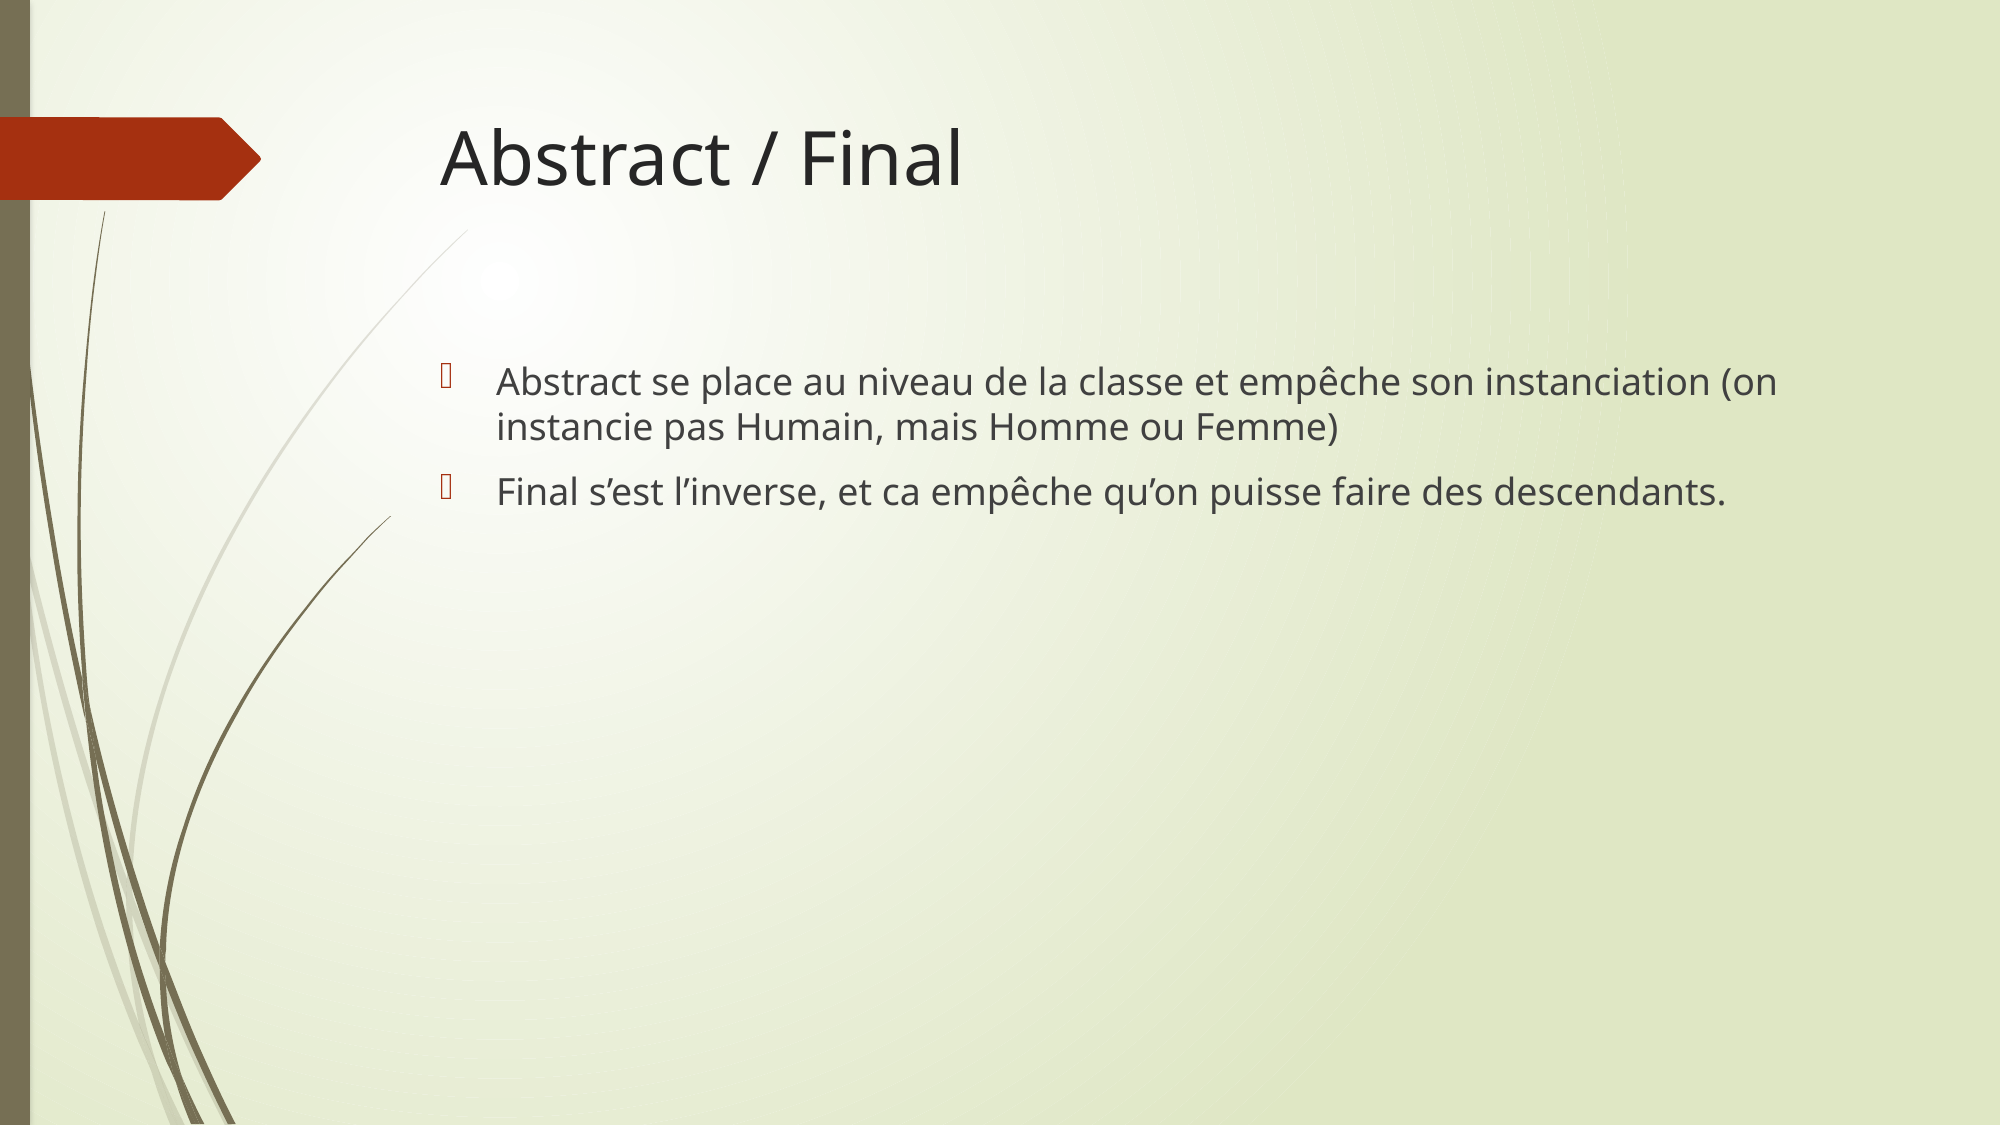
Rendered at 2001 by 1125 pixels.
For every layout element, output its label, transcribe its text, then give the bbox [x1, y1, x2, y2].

title Abstract / Final [425, 102, 1888, 313]
list Abstract se place au niveau de la classe et empêche son instanciation (on instancie pas Humain, mais Homme ou Femme) Final s’est l’inverse, et ca empêche qu’on puisse faire des descendants. [424, 350, 1888, 970]
